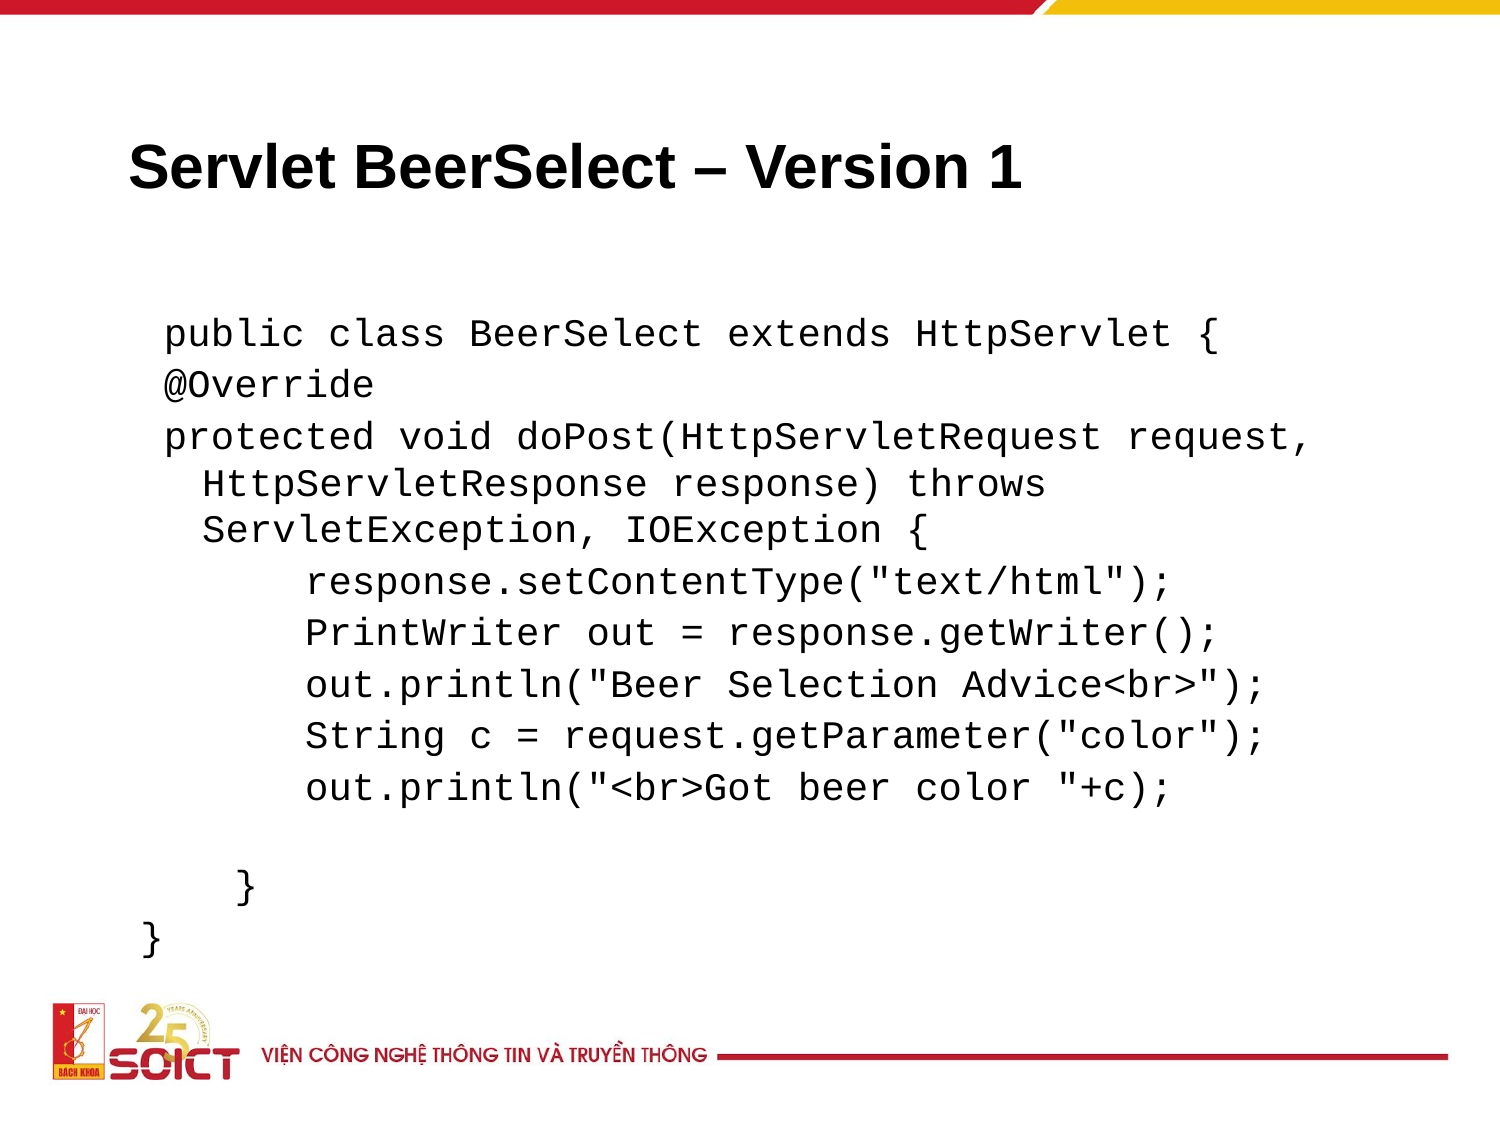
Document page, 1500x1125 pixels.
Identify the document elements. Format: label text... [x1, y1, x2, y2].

picture [0, 0, 1500, 1125]
title Servlet BeerSelect – Version 1 [113, 59, 1387, 278]
list public class BeerSelect extends HttpServlet { @Override protected void doPost(HttpServletRequest request, HttpServletResponse response) throws ServletException, IOException { response.setContentType("text/html"); PrintWriter out = response.getWriter(); out.println("Beer Selection Advice<br>"); String c = request.getParameter("color"); out.println("<br>Got beer color "+c); } } [113, 299, 1387, 1014]
